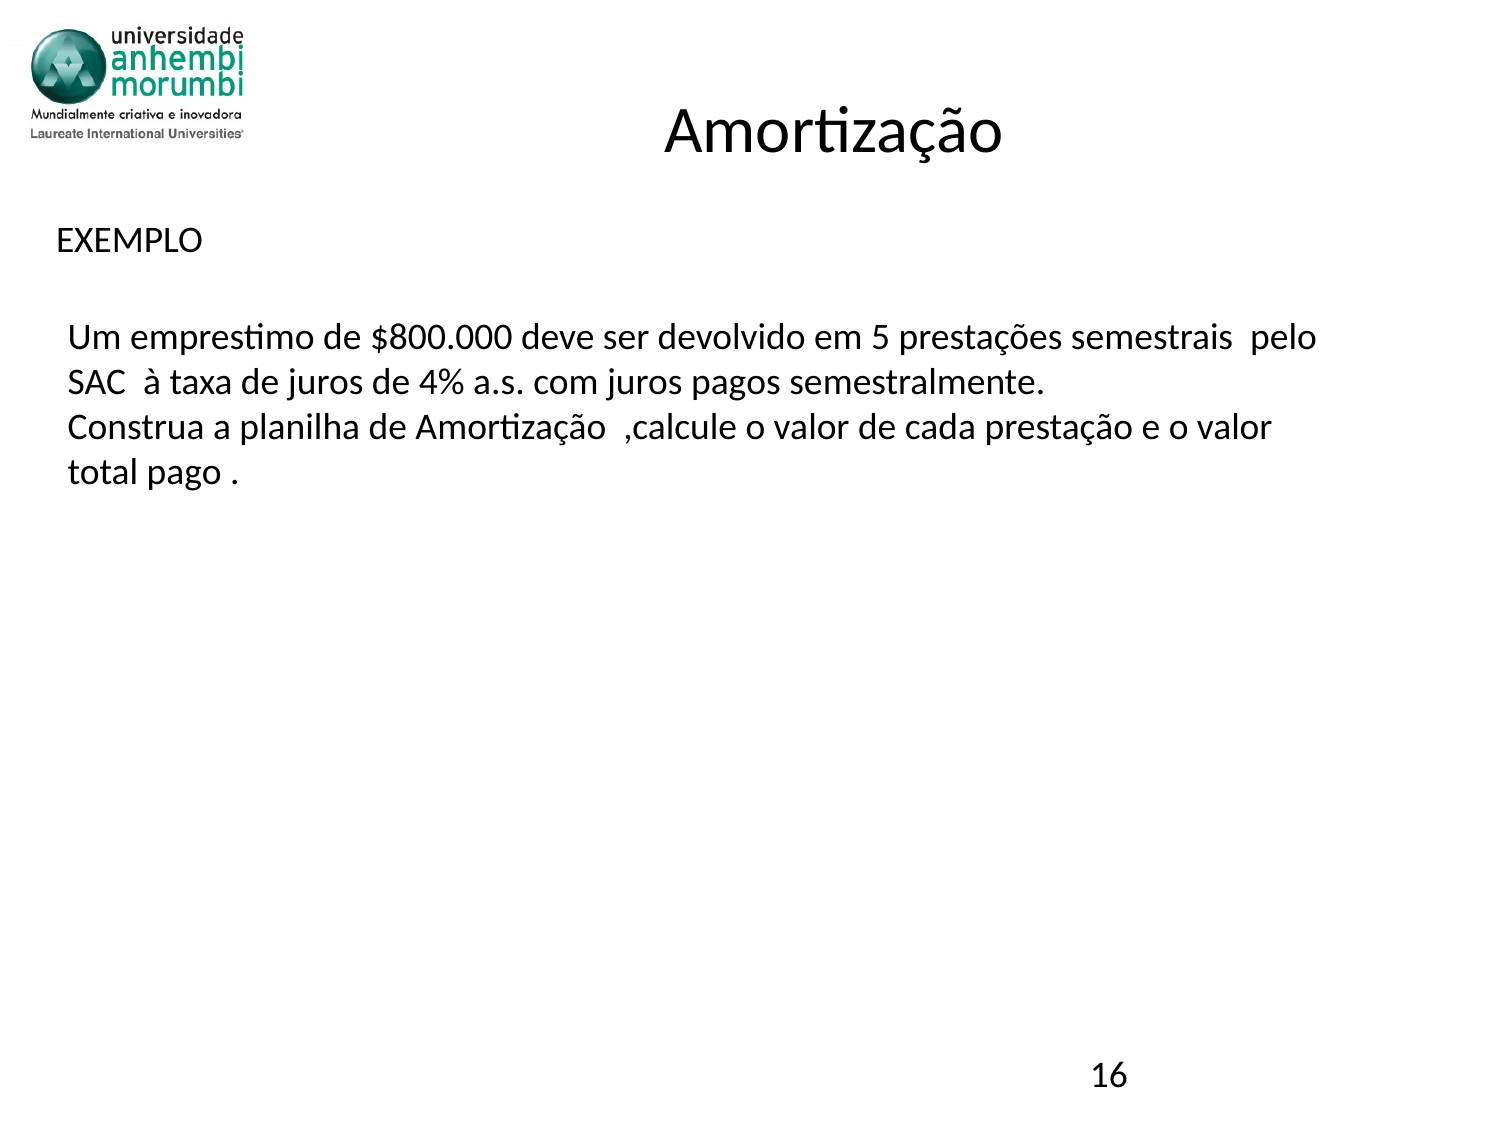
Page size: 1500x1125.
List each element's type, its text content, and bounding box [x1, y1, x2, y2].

slide_number 16 [1074, 1042, 1425, 1103]
text_box EXEMPLO [41, 208, 1483, 313]
text_box Amortização [135, 78, 1500, 208]
text_box Um emprestimo de $800.000 deve ser devolvido em 5 prestações semestrais pelo SAC à taxa de juros de 4% a.s. com juros pagos semestralmente. Construa a planilha de Amortização ,calcule o valor de cada prestação e o valor total pago . [53, 304, 1365, 500]
picture [8, 0, 266, 167]
